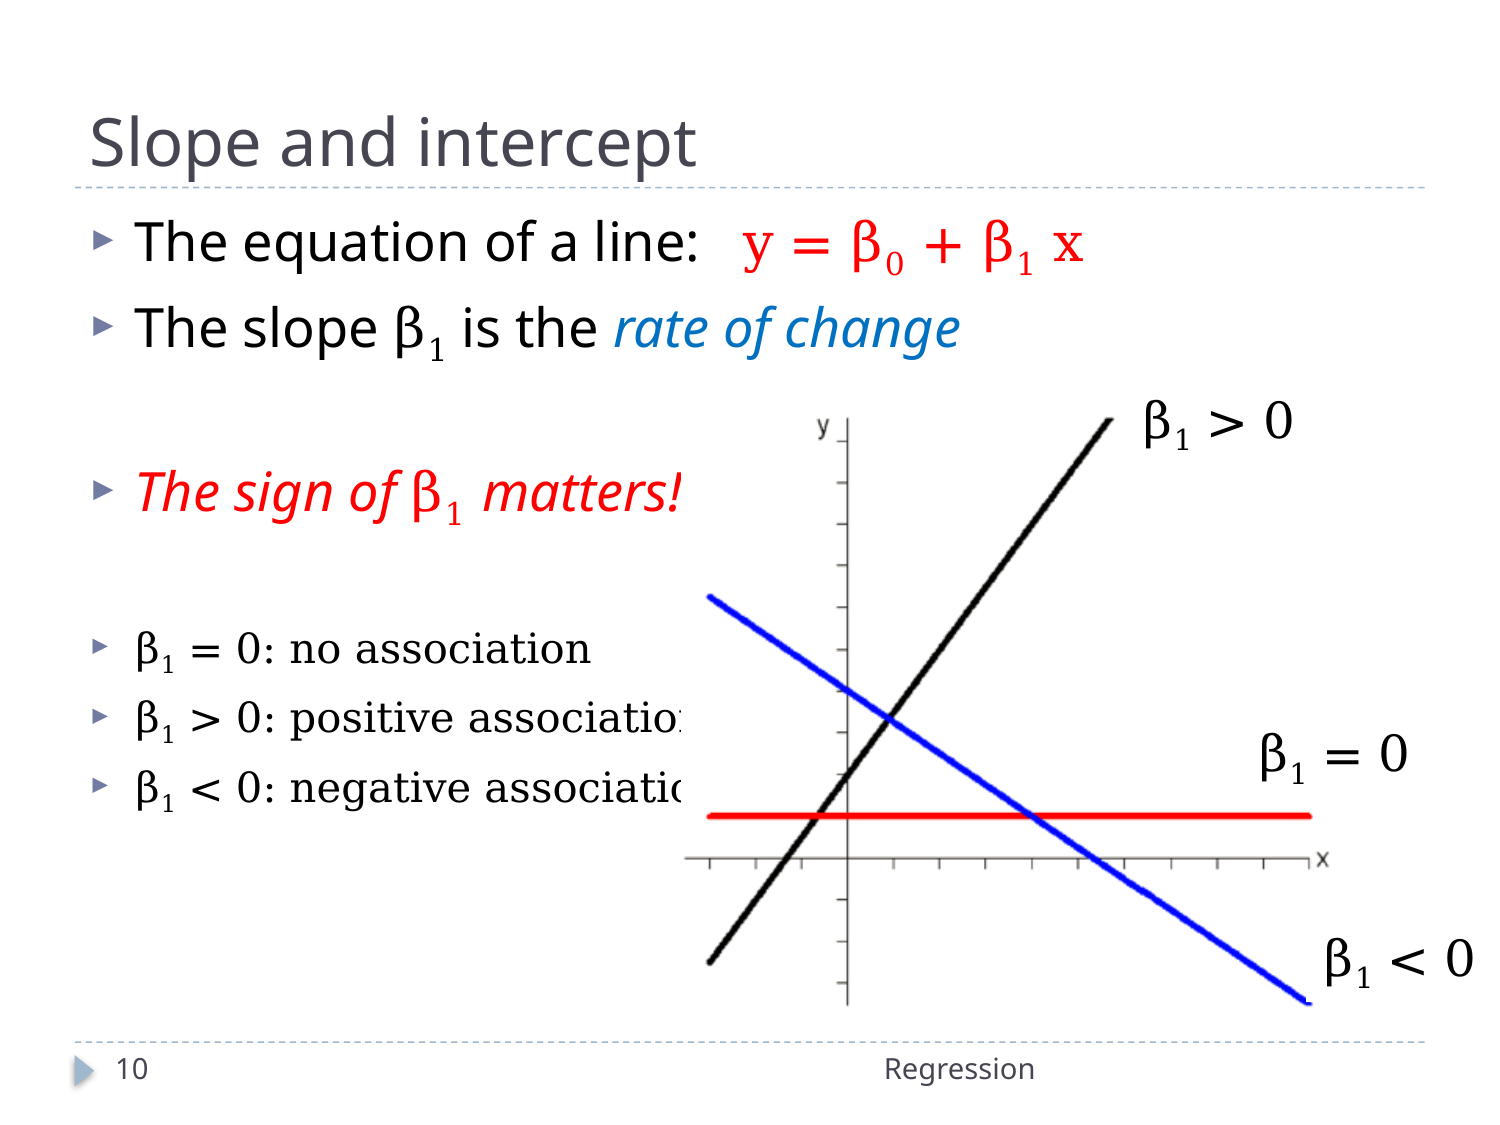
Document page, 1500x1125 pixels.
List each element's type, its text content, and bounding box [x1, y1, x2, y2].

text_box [680, 380, 1494, 1035]
slide_number 10 [100, 1042, 426, 1103]
footer Regression [475, 1042, 1051, 1103]
list The equation of a line: y = β0 + β1 x The slope β1 is the rate of change The sign of β1 matters! β1 = 0: no association β1 > 0: positive association β1 < 0: negative association [75, 200, 1425, 1010]
title Slope and intercept [75, 24, 1425, 188]
